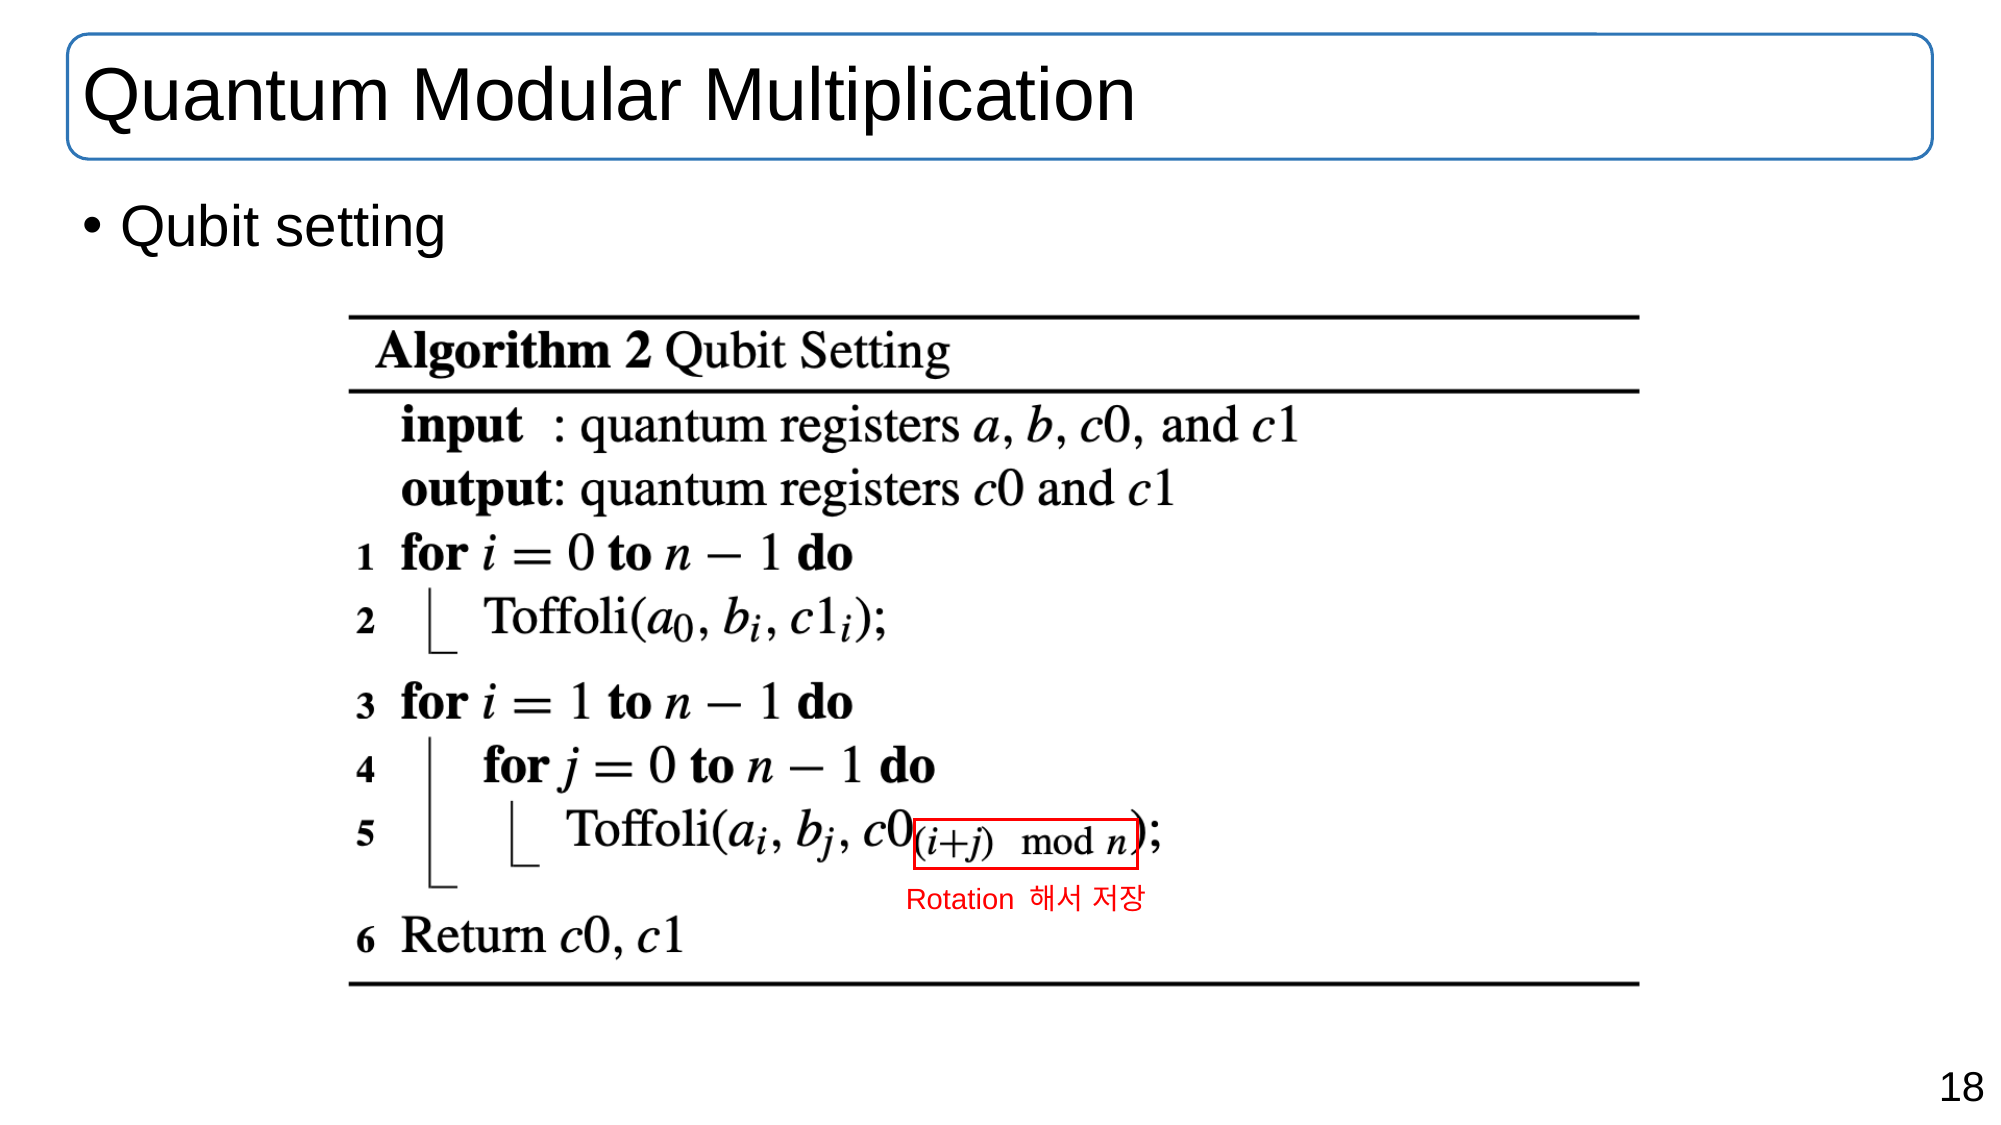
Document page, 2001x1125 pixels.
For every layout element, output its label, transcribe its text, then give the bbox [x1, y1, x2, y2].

picture [323, 304, 1677, 1001]
title Quantum Modular Multiplication [67, 34, 1933, 160]
list Qubit setting [67, 189, 1933, 1019]
